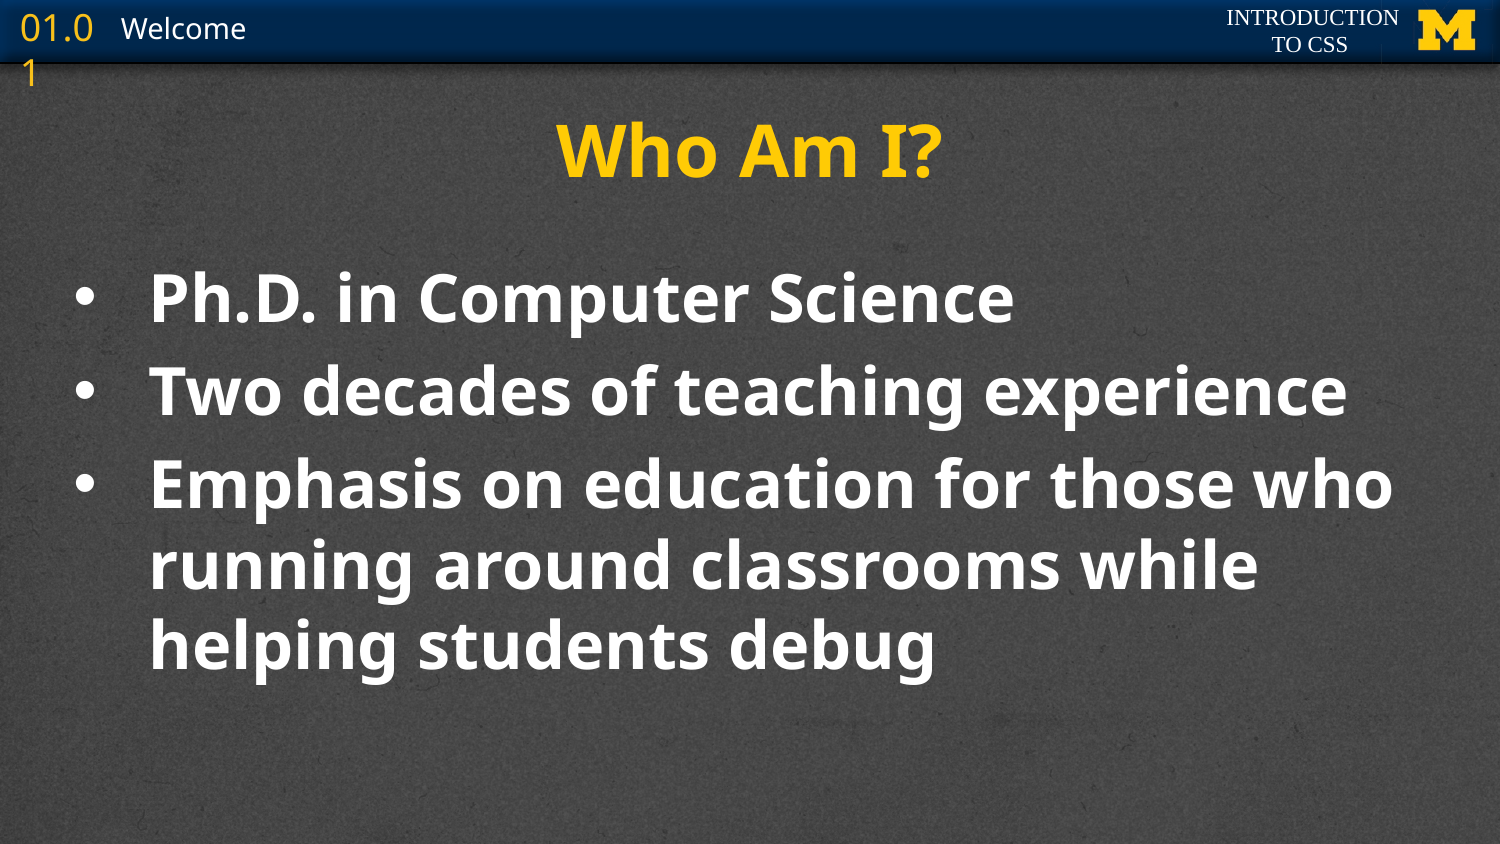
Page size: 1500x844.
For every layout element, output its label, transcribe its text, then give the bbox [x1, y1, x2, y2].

list Ph.D. in Computer Science Two decades of teaching experience Emphasis on education for those who running around classrooms while helping students debug [58, 247, 1442, 832]
title Who Am I? [58, 97, 1442, 213]
picture [0, 0, 1500, 844]
